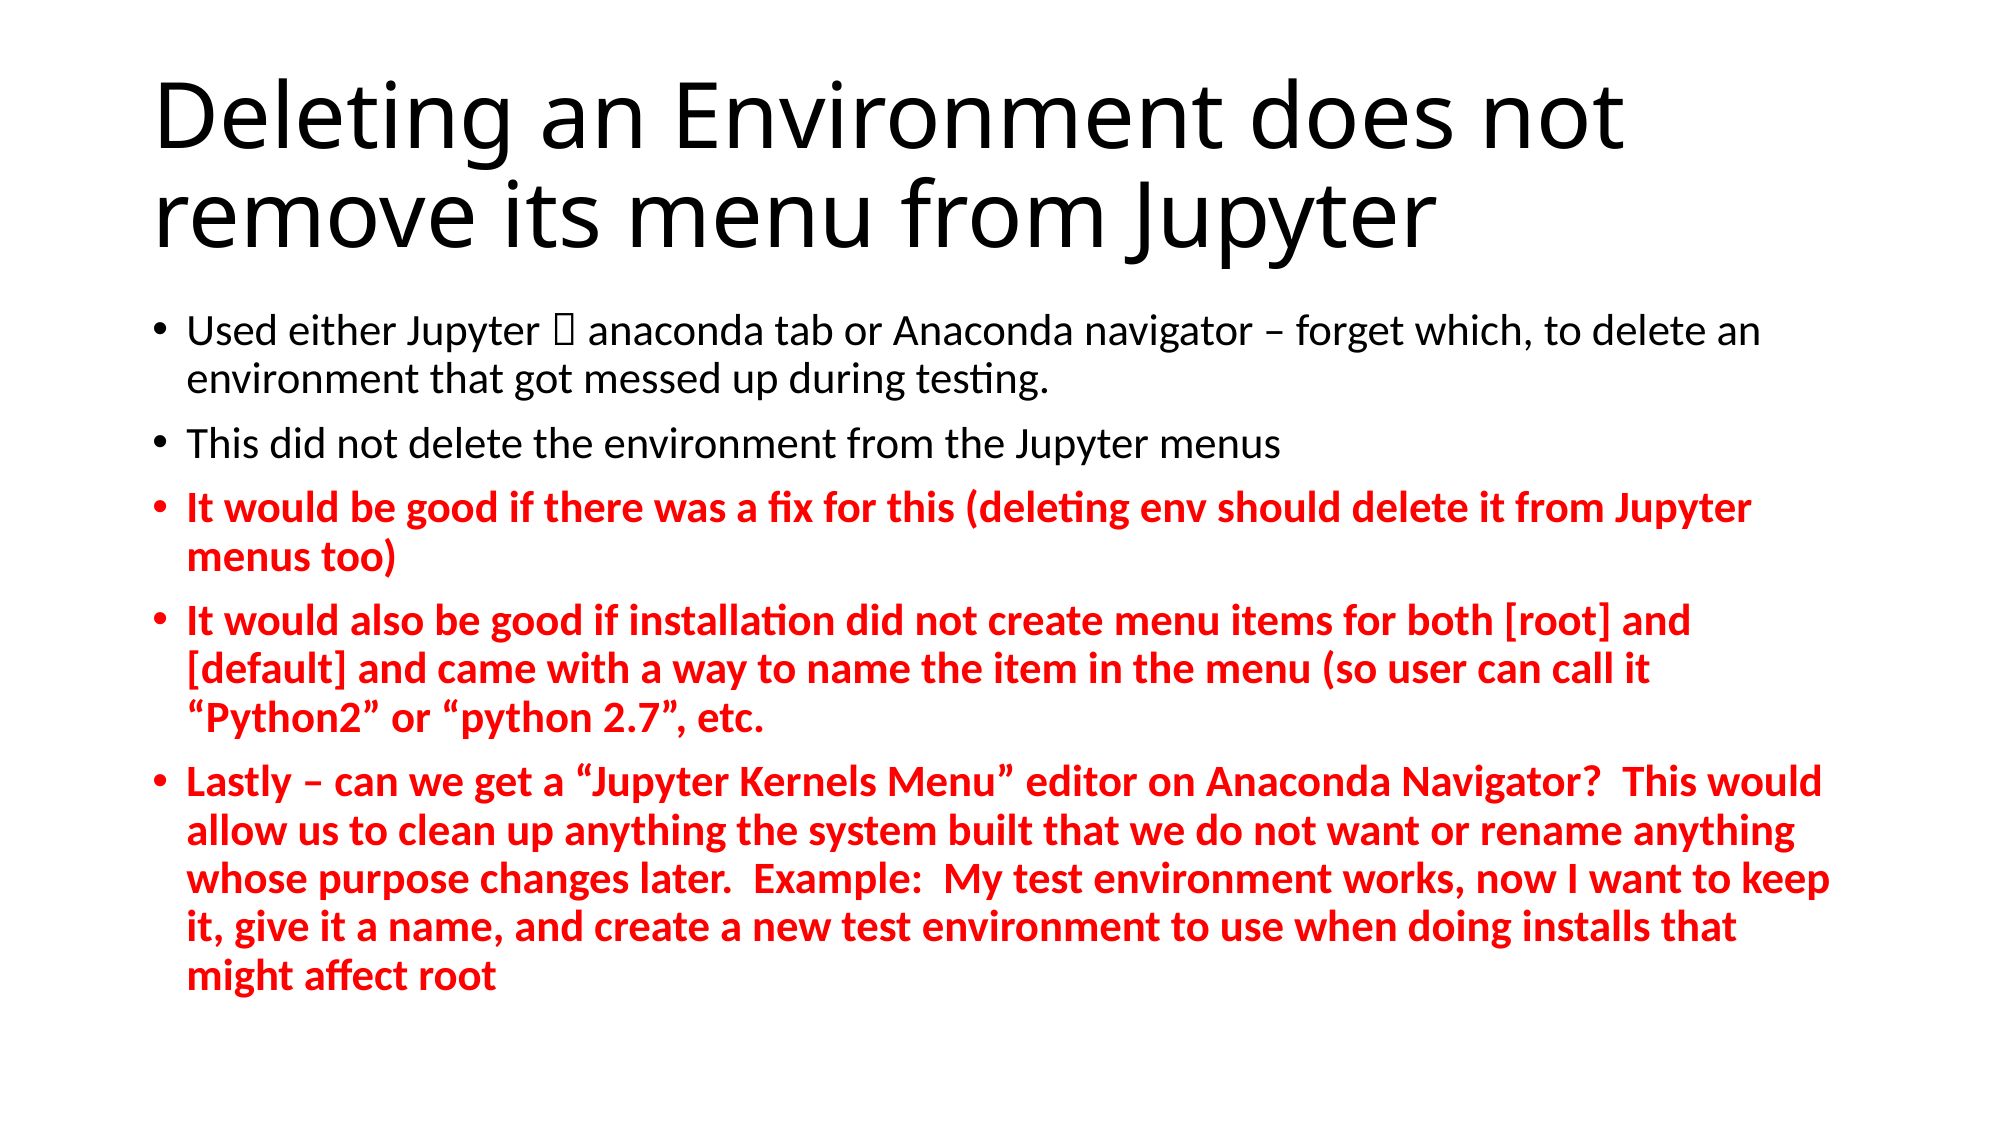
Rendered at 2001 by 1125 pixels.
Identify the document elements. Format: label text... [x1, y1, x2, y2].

title Deleting an Environment does not remove its menu from Jupyter [137, 59, 1863, 278]
list Used either Jupyter  anaconda tab or Anaconda navigator – forget which, to delete an environment that got messed up during testing. This did not delete the environment from the Jupyter menus It would be good if there was a fix for this (deleting env should delete it from Jupyter menus too) It would also be good if installation did not create menu items for both [root] and [default] and came with a way to name the item in the menu (so user can call it “Python2” or “python 2.7”, etc. Lastly – can we get a “Jupyter Kernels Menu” editor on Anaconda Navigator? This would allow us to clean up anything the system built that we do not want or rename anything whose purpose changes later. Example: My test environment works, now I want to keep it, give it a name, and create a new test environment to use when doing installs that might affect root [137, 299, 1863, 1014]
